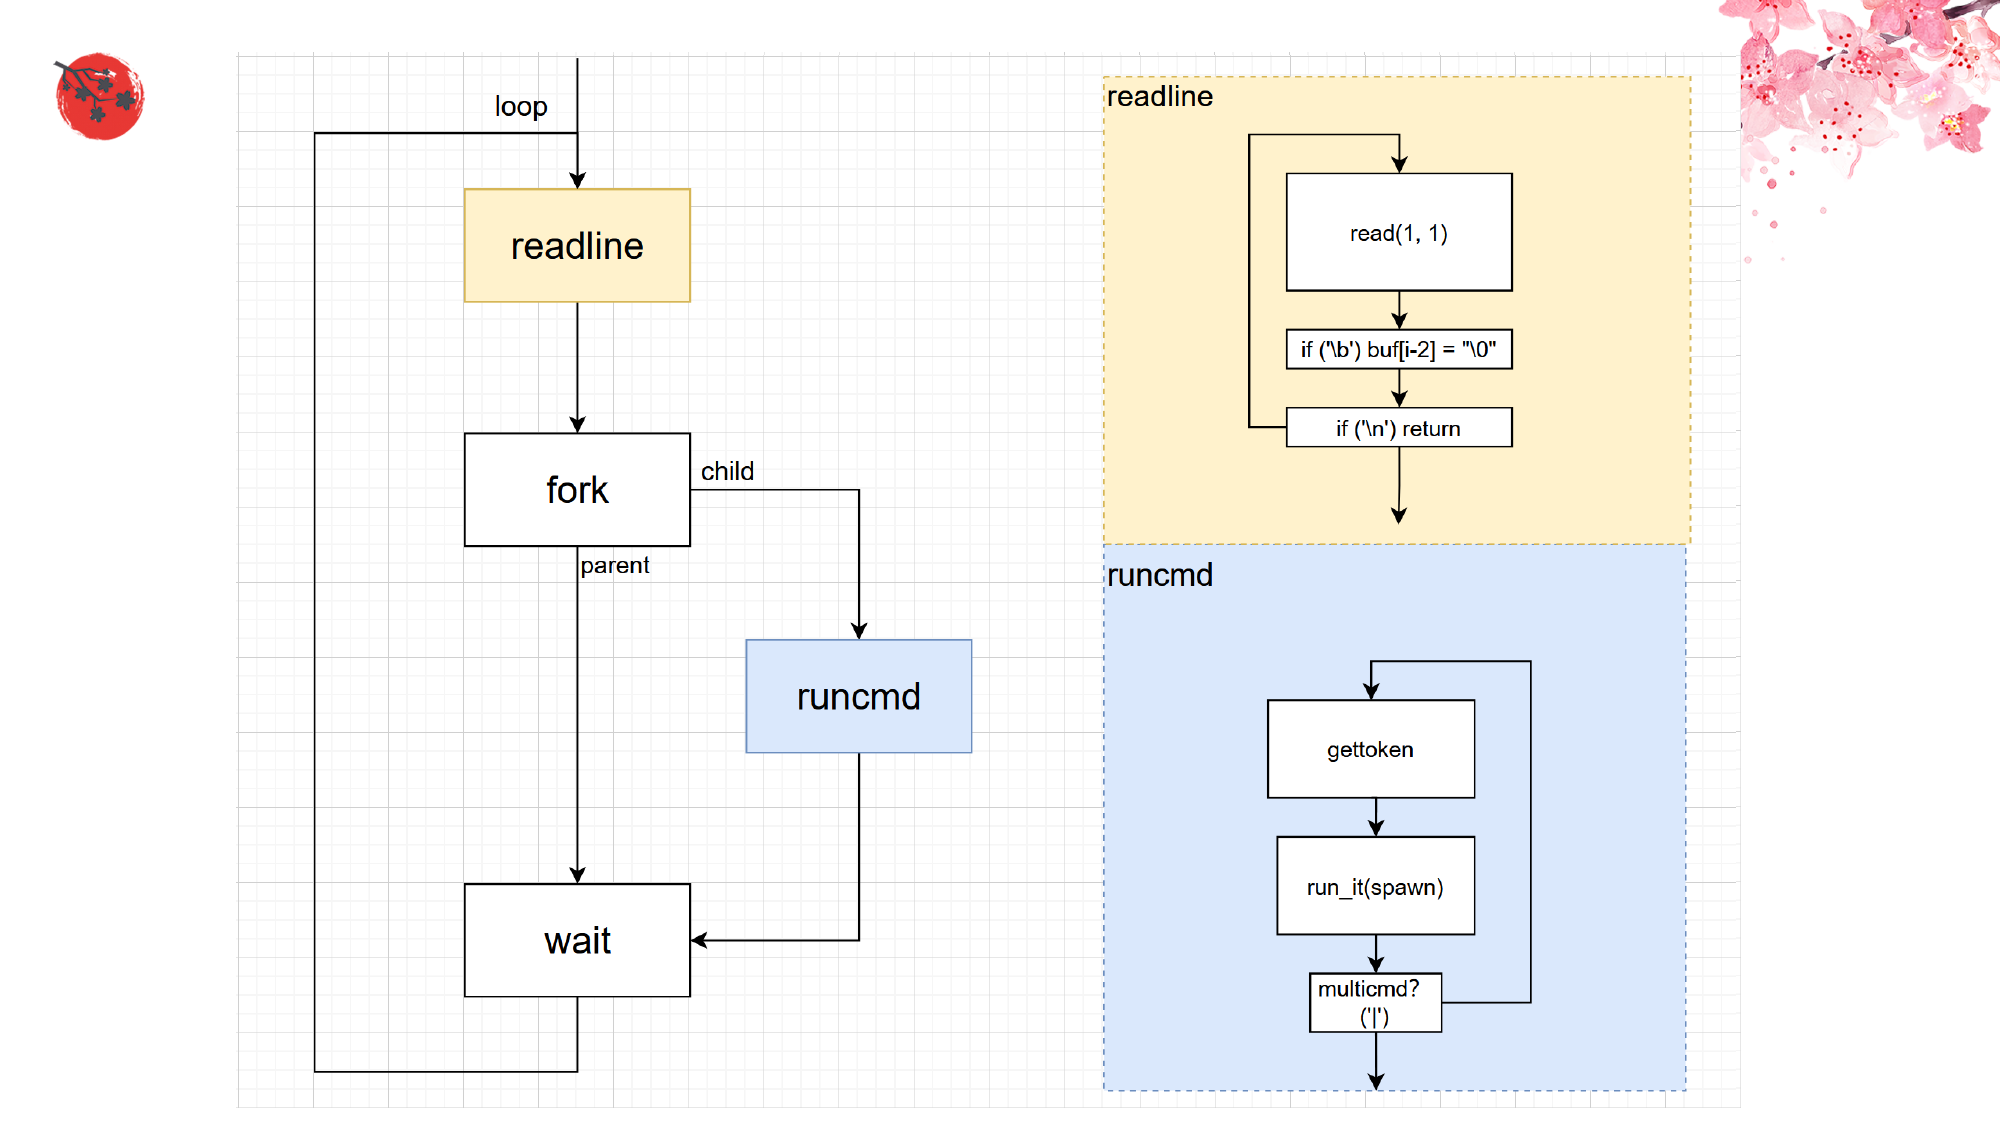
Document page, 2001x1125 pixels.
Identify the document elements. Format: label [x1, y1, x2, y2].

picture [53, 52, 145, 141]
picture [236, 0, 2000, 1108]
